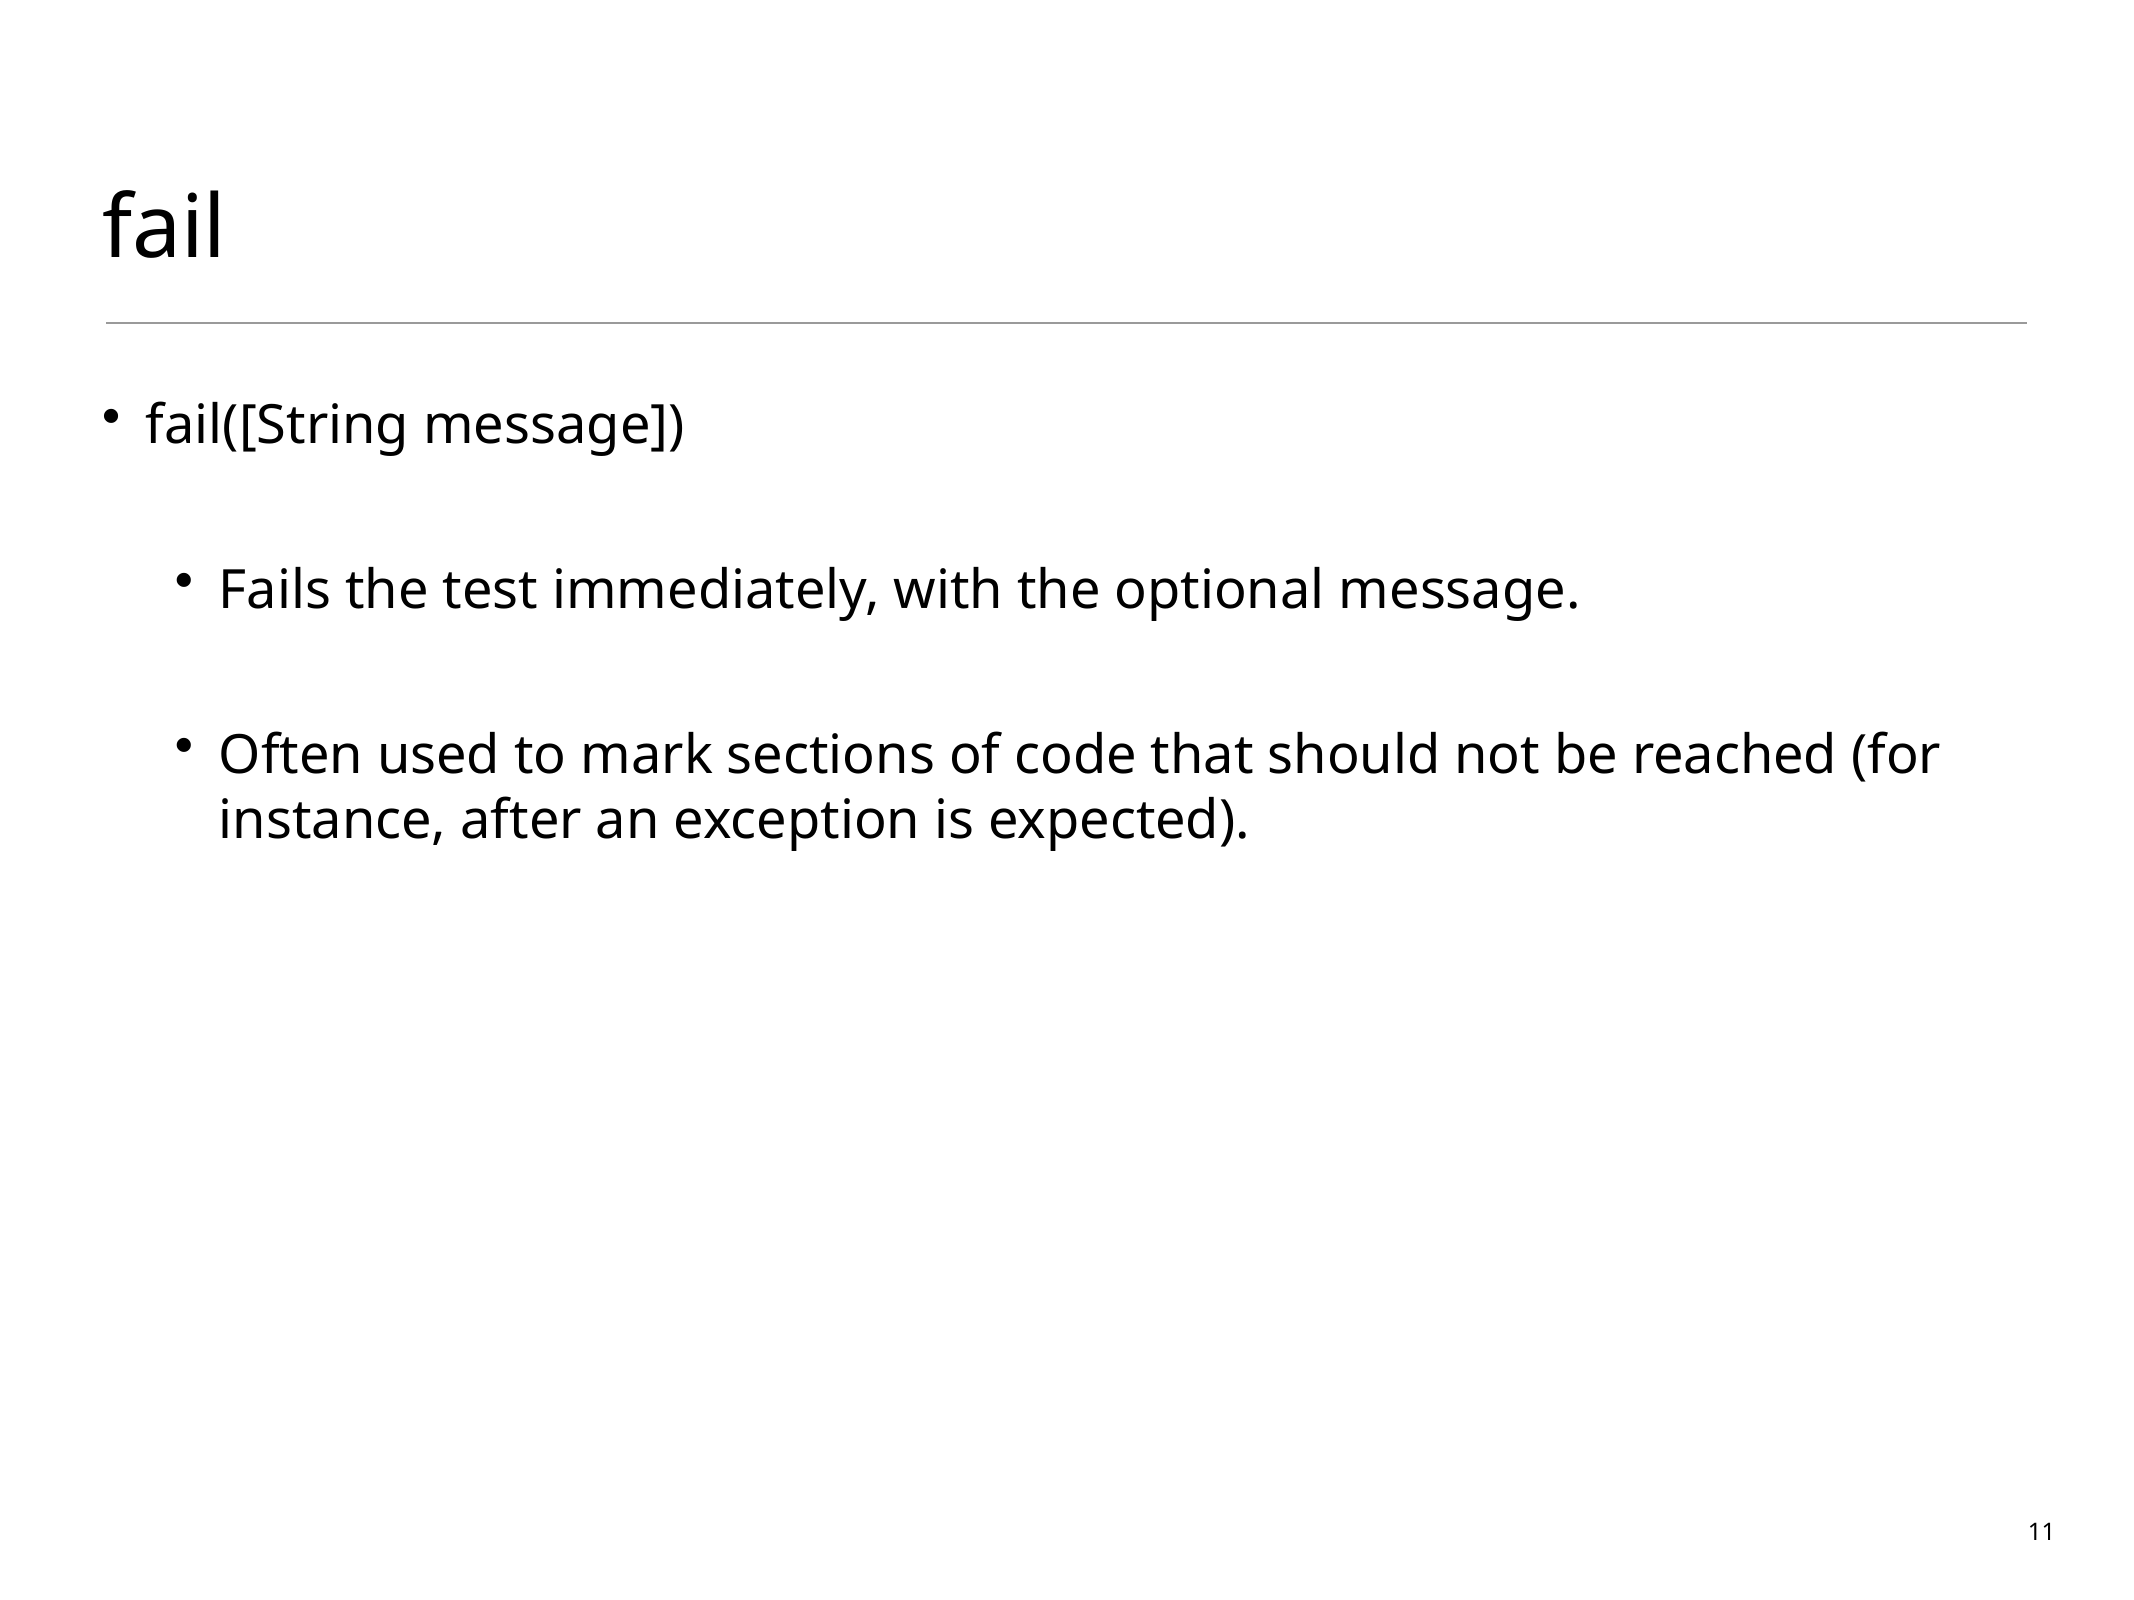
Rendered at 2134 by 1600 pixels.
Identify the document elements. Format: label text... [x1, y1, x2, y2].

slide_number 11 [2011, 1507, 2065, 1559]
list fail([String message]) Fails the test immediately, with the optional message. Often used to mark sections of code that should not be reached (for instance, after an exception is expected). [93, 380, 2041, 1459]
title fail [93, 53, 2041, 284]
